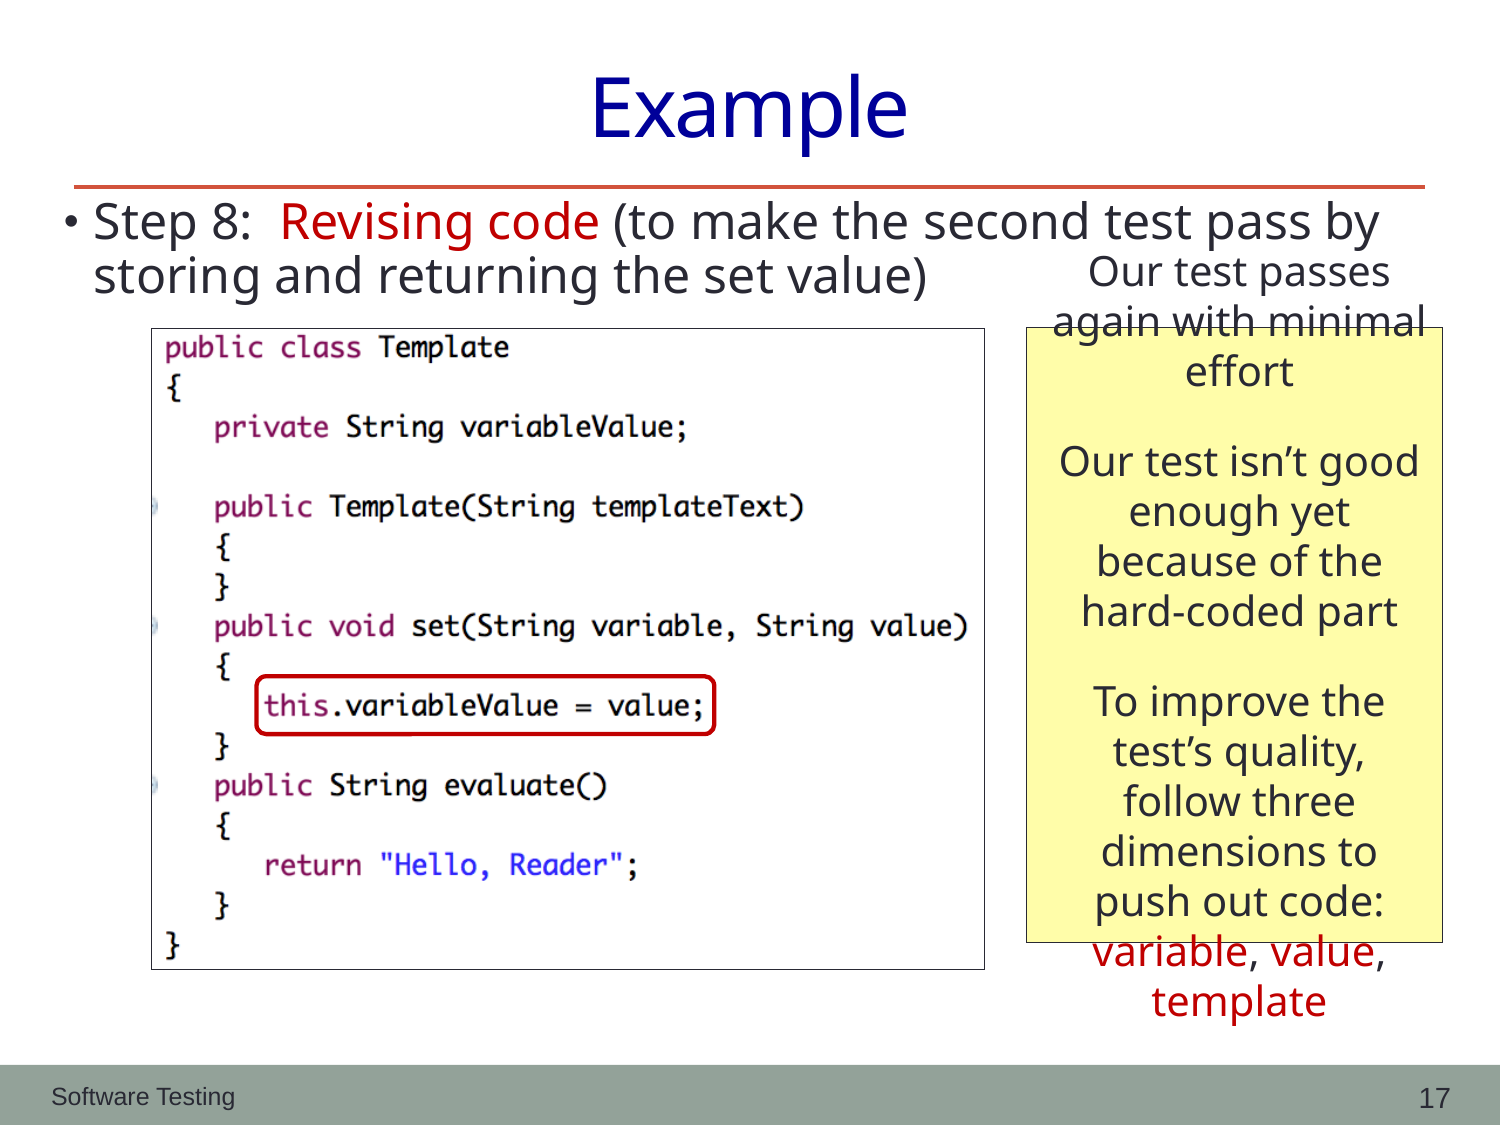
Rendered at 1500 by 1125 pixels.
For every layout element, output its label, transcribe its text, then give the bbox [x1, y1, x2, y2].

slide_number 17 [1379, 1068, 1491, 1125]
slide_number Software Testing [36, 1068, 512, 1123]
title Example [42, 23, 1458, 186]
picture [151, 328, 985, 970]
list Step 8: Revising code (to make the second test pass by storing and returning the set value) [48, 189, 1458, 1022]
text_box Our test passes again with minimal effort Our test isn’t good enough yet because of the hard-coded part To improve the test’s quality, follow three dimensions to push out code: variable, value, template [1026, 327, 1443, 943]
